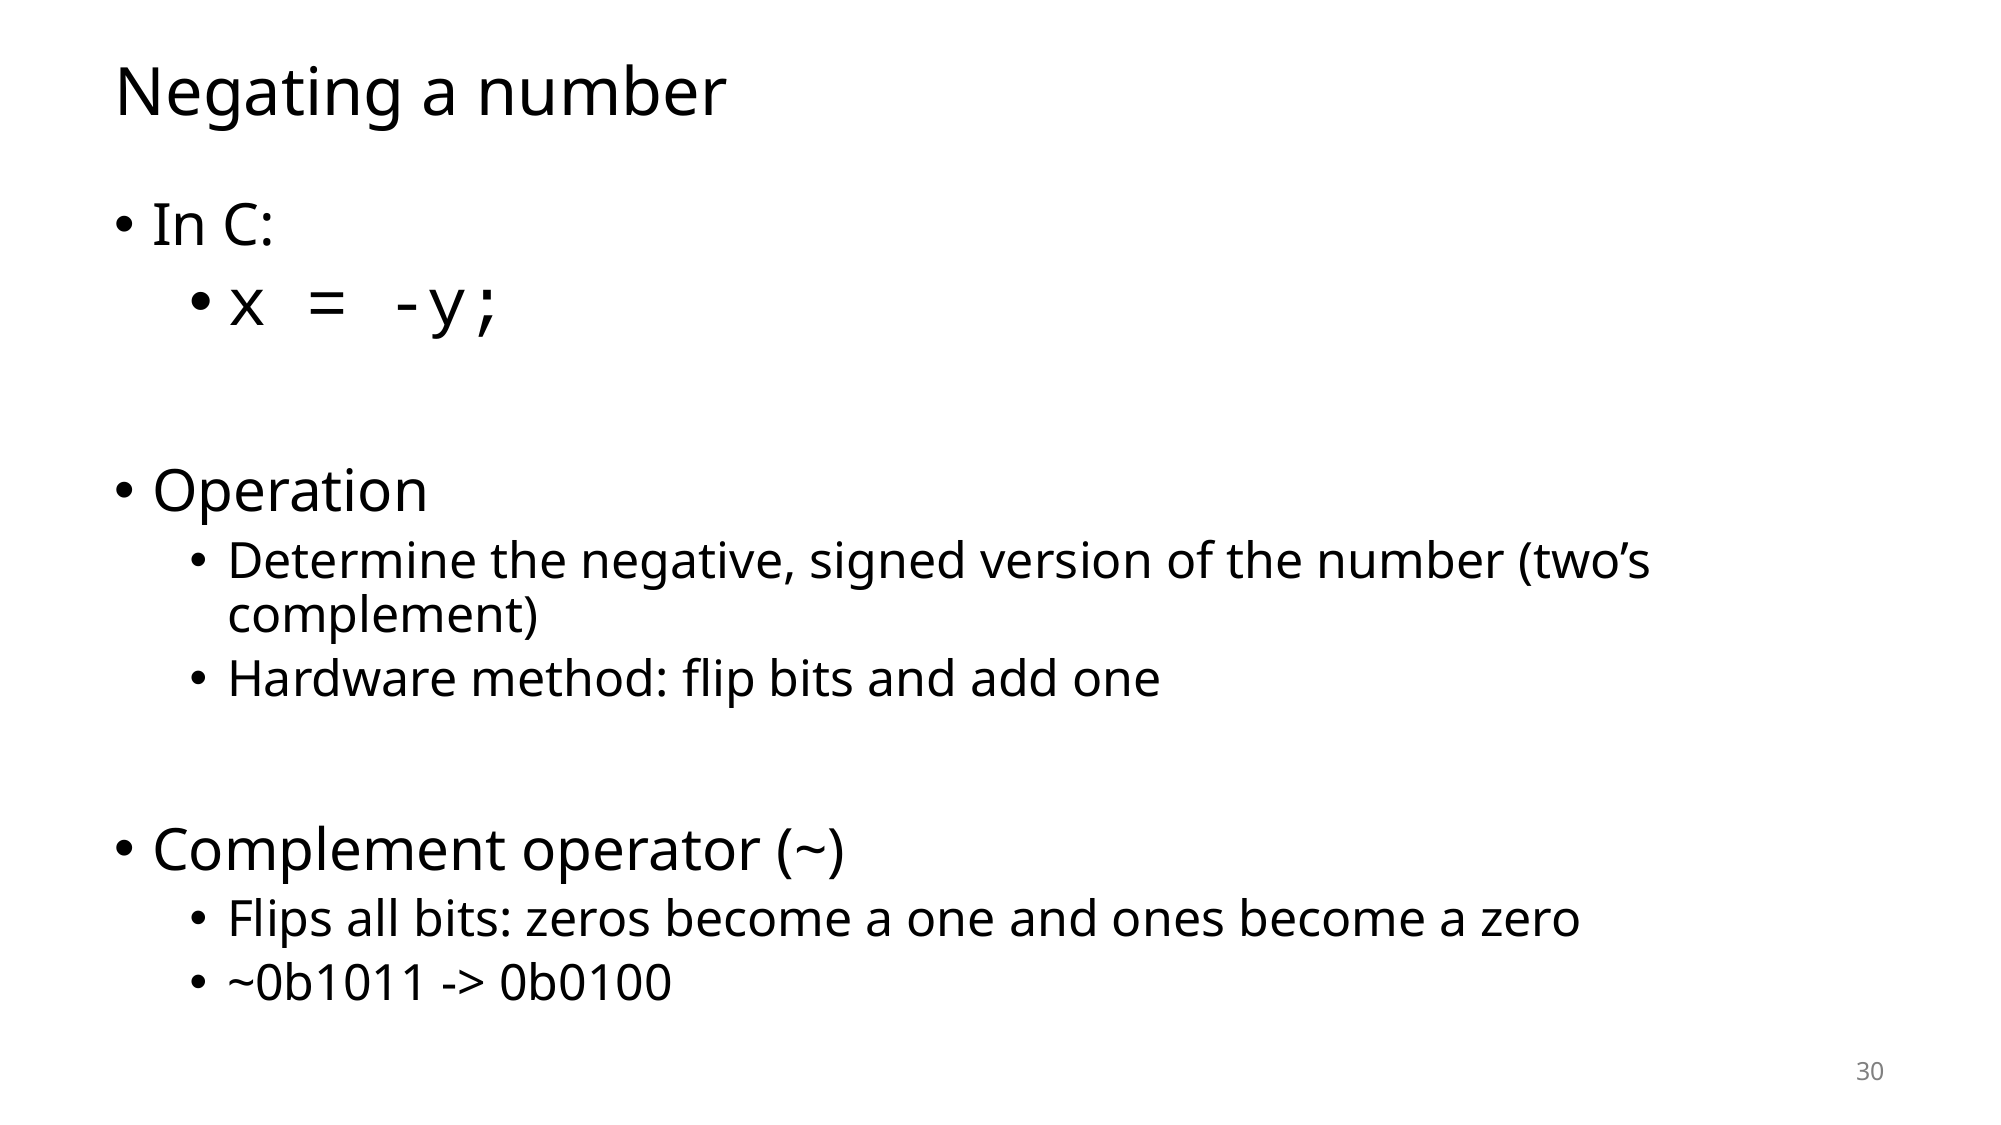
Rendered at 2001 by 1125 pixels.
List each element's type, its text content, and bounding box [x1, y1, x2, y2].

slide_number 30 [1749, 1042, 1900, 1103]
title Negating a number [99, 37, 1900, 150]
list In C: x = -y; Operation Determine the negative, signed version of the number (two’s complement) Hardware method: flip bits and add one Complement operator (~) Flips all bits: zeros become a one and ones become a zero ~0b1011 -> 0b0100 [99, 187, 1900, 1013]
